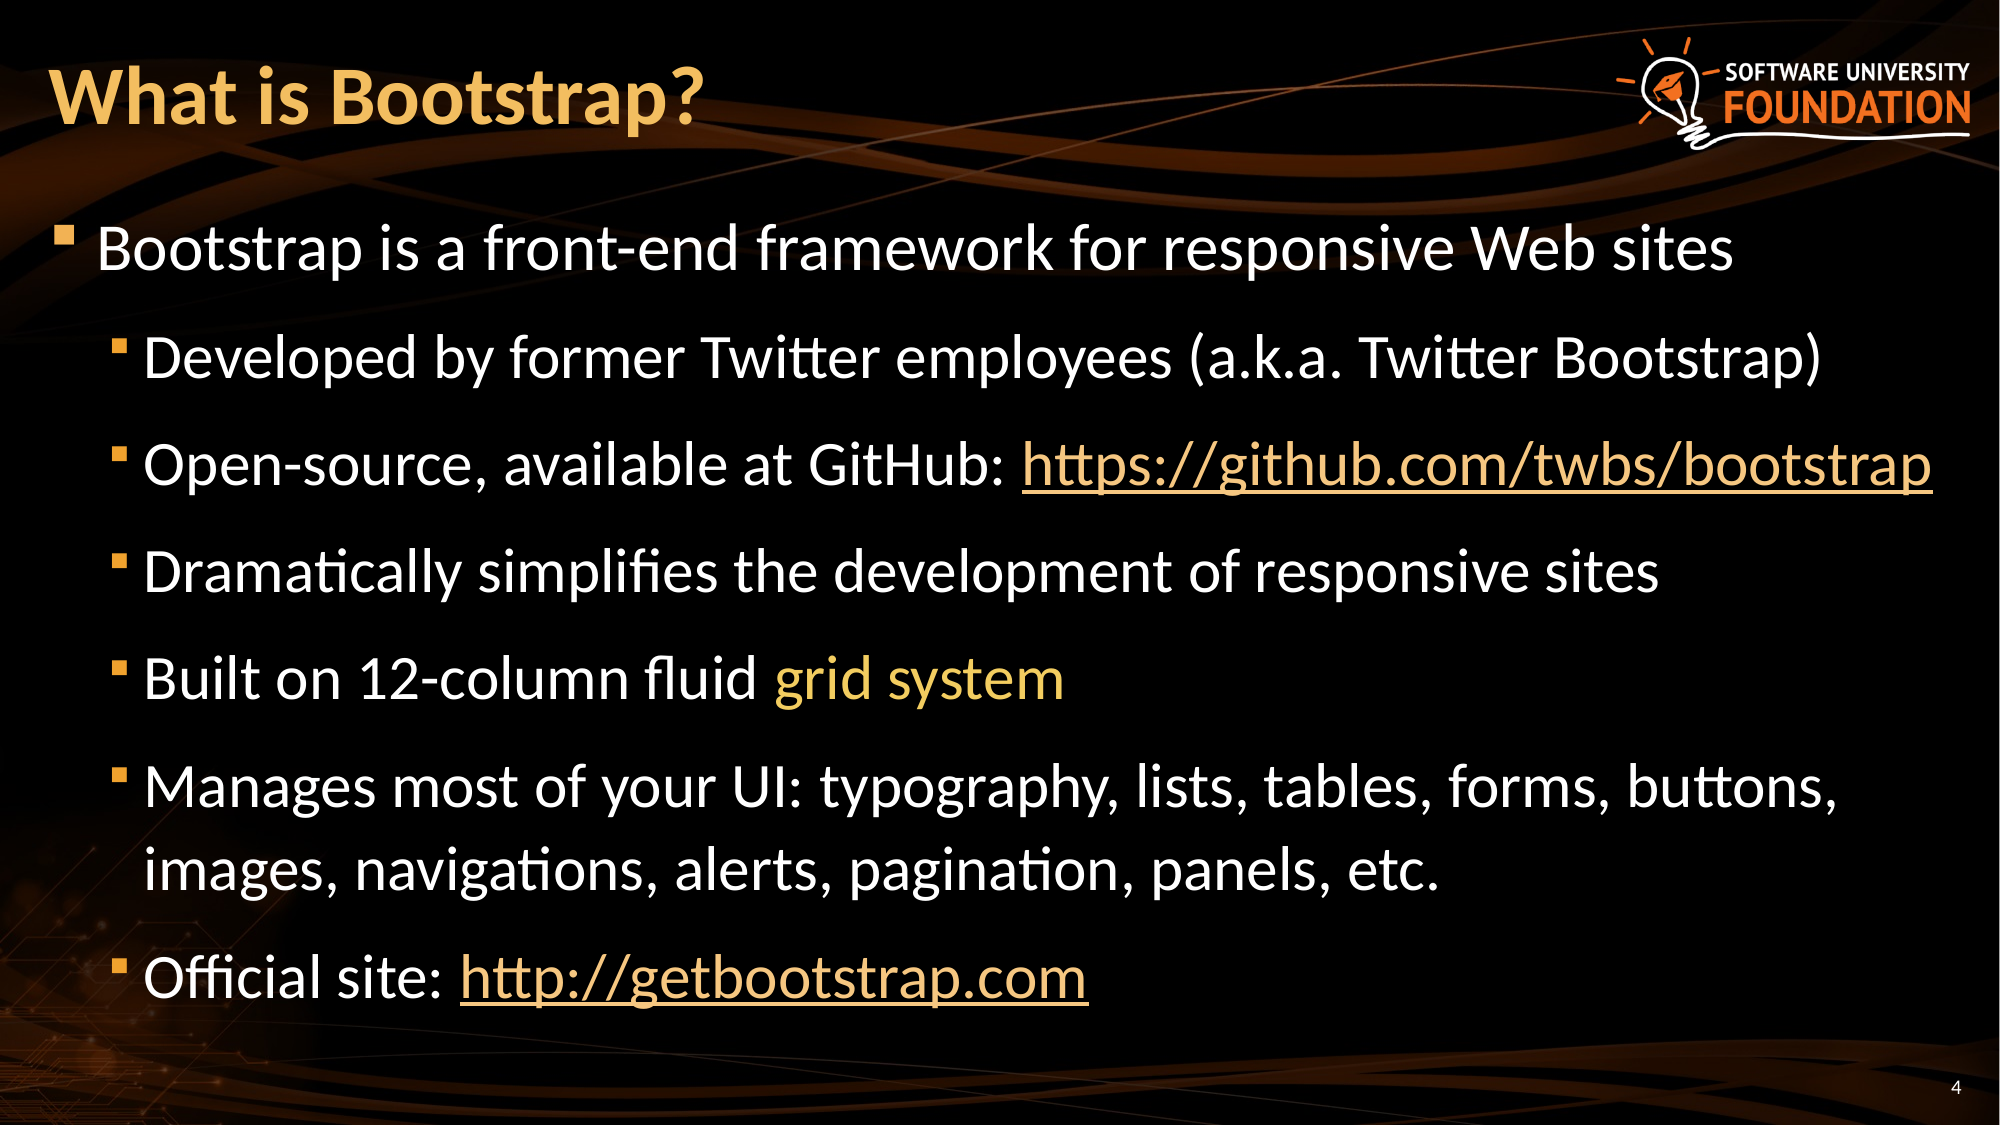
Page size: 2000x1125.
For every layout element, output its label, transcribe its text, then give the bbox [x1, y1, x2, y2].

picture [0, 0, 2000, 1125]
list Bootstrap is a front-end framework for responsive Web sites Developed by former Twitter employees (a.k.a. Twitter Bootstrap) Open-source, available at GitHub: https://github.com/twbs/bootstrap Dramatically simplifies the development of responsive sites Built on 12-column fluid grid system Manages most of your UI: typography, lists, tables, forms, buttons, images, navigations, alerts, pagination, panels, etc. Official site: http://getbootstrap.com [31, 188, 1968, 1103]
title What is Bootstrap? [30, 6, 1602, 189]
